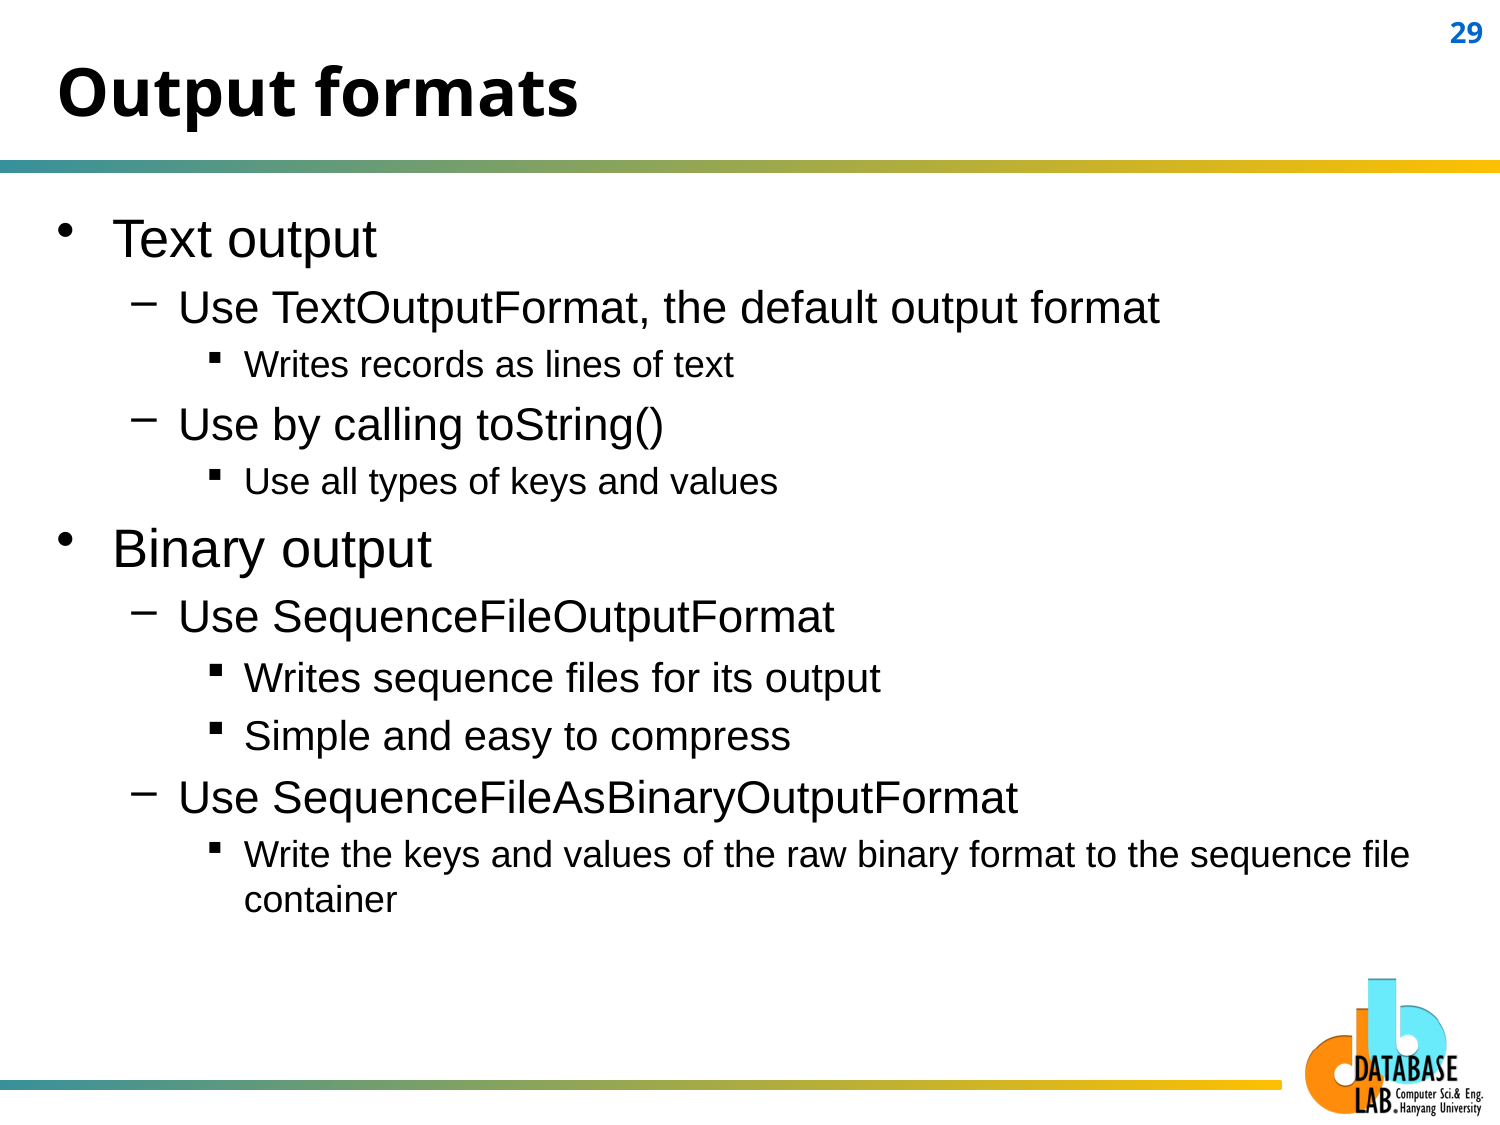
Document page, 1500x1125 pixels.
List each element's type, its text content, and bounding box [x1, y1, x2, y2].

picture [1299, 975, 1485, 1125]
list Text output Use TextOutputFormat, the default output format Writes records as lines of text Use by calling toString() Use all types of keys and values Binary output Use SequenceFileOutputFormat Writes sequence files for its output Simple and easy to compress Use SequenceFileAsBinaryOutputFormat Write the keys and values ​​of the raw binary format to the sequence file container [41, 196, 1459, 1059]
title Output formats [41, 19, 1424, 161]
